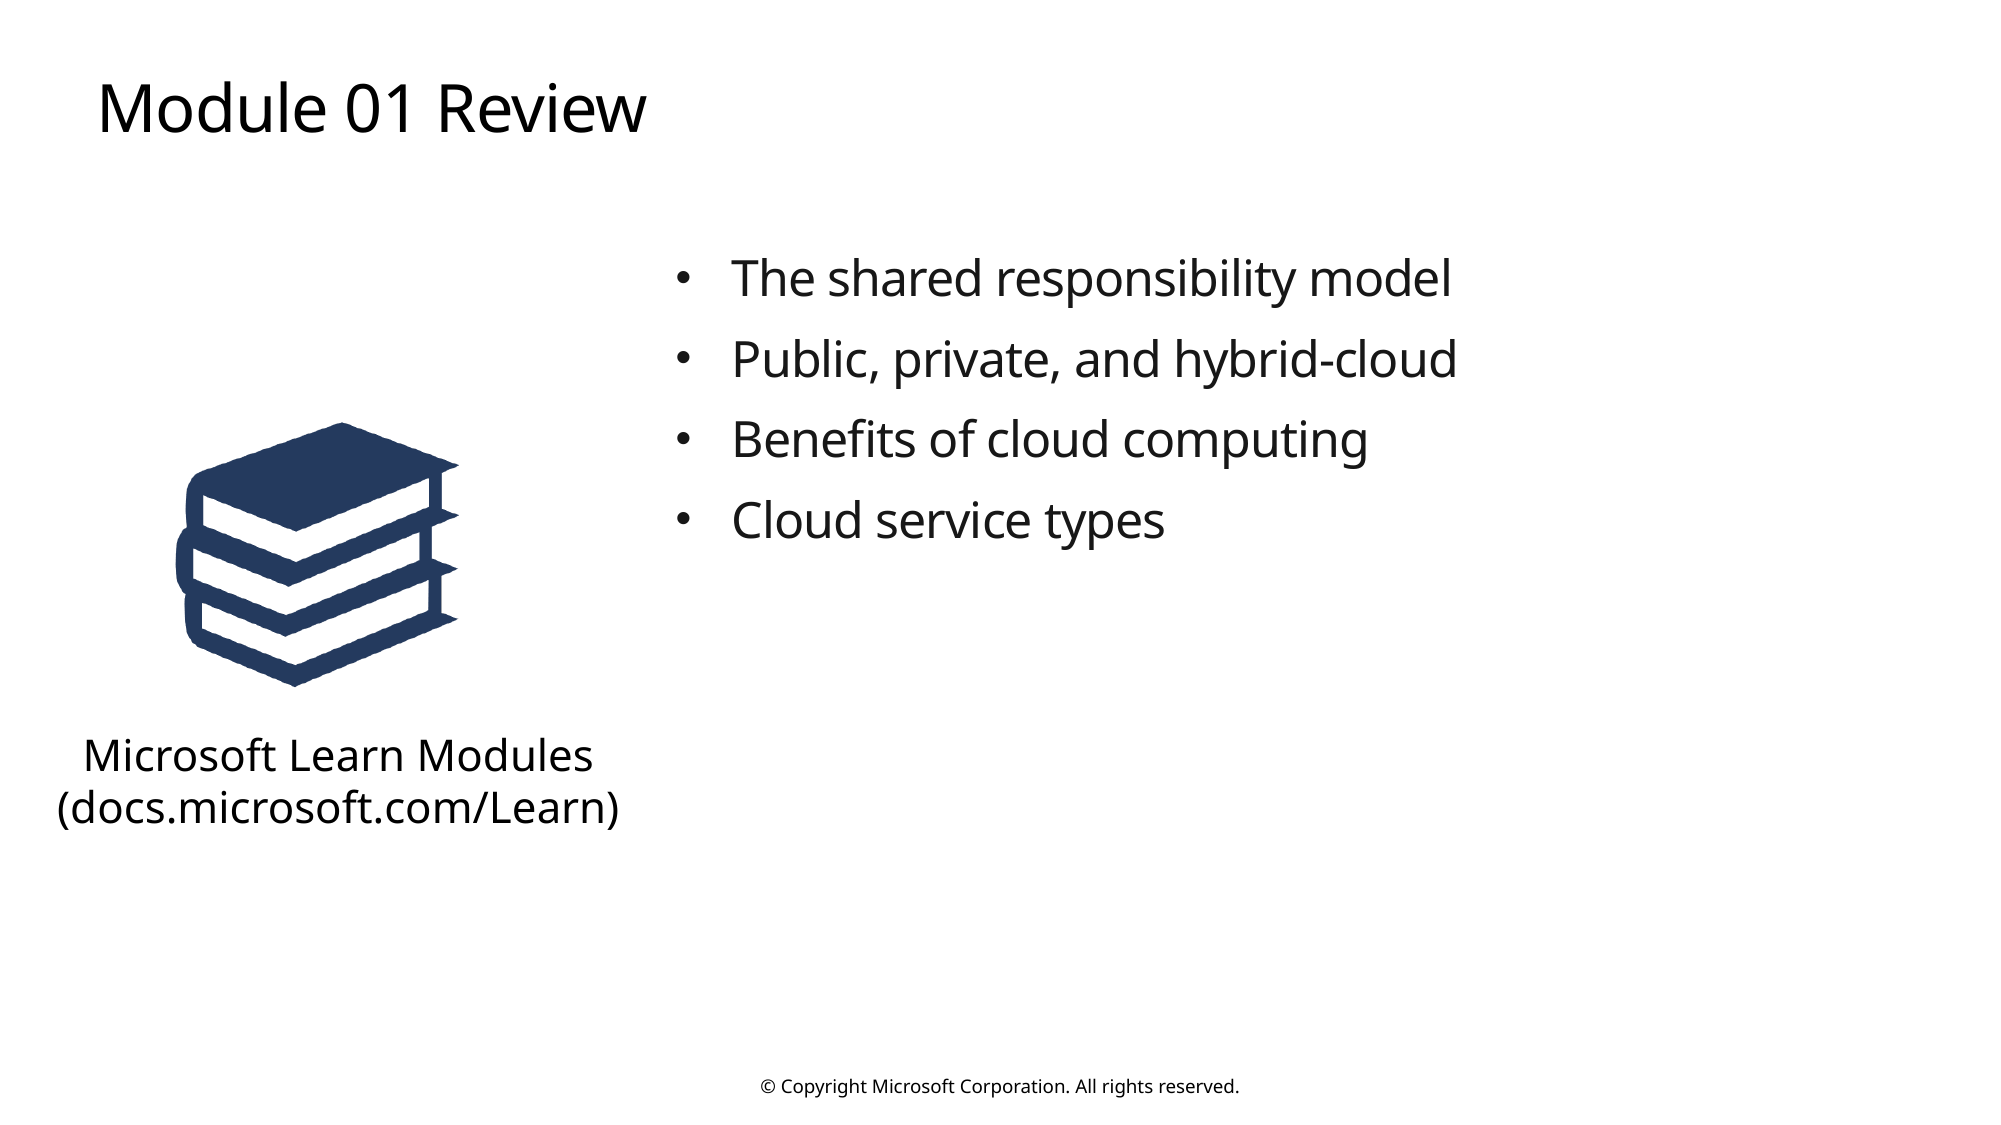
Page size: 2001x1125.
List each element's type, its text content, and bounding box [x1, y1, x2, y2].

list The shared responsibility model Public, private, and hybrid-cloud Benefits of cloud computing Cloud service types [675, 231, 1948, 900]
title Module 01 Review [96, 75, 1904, 166]
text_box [0, 393, 693, 846]
